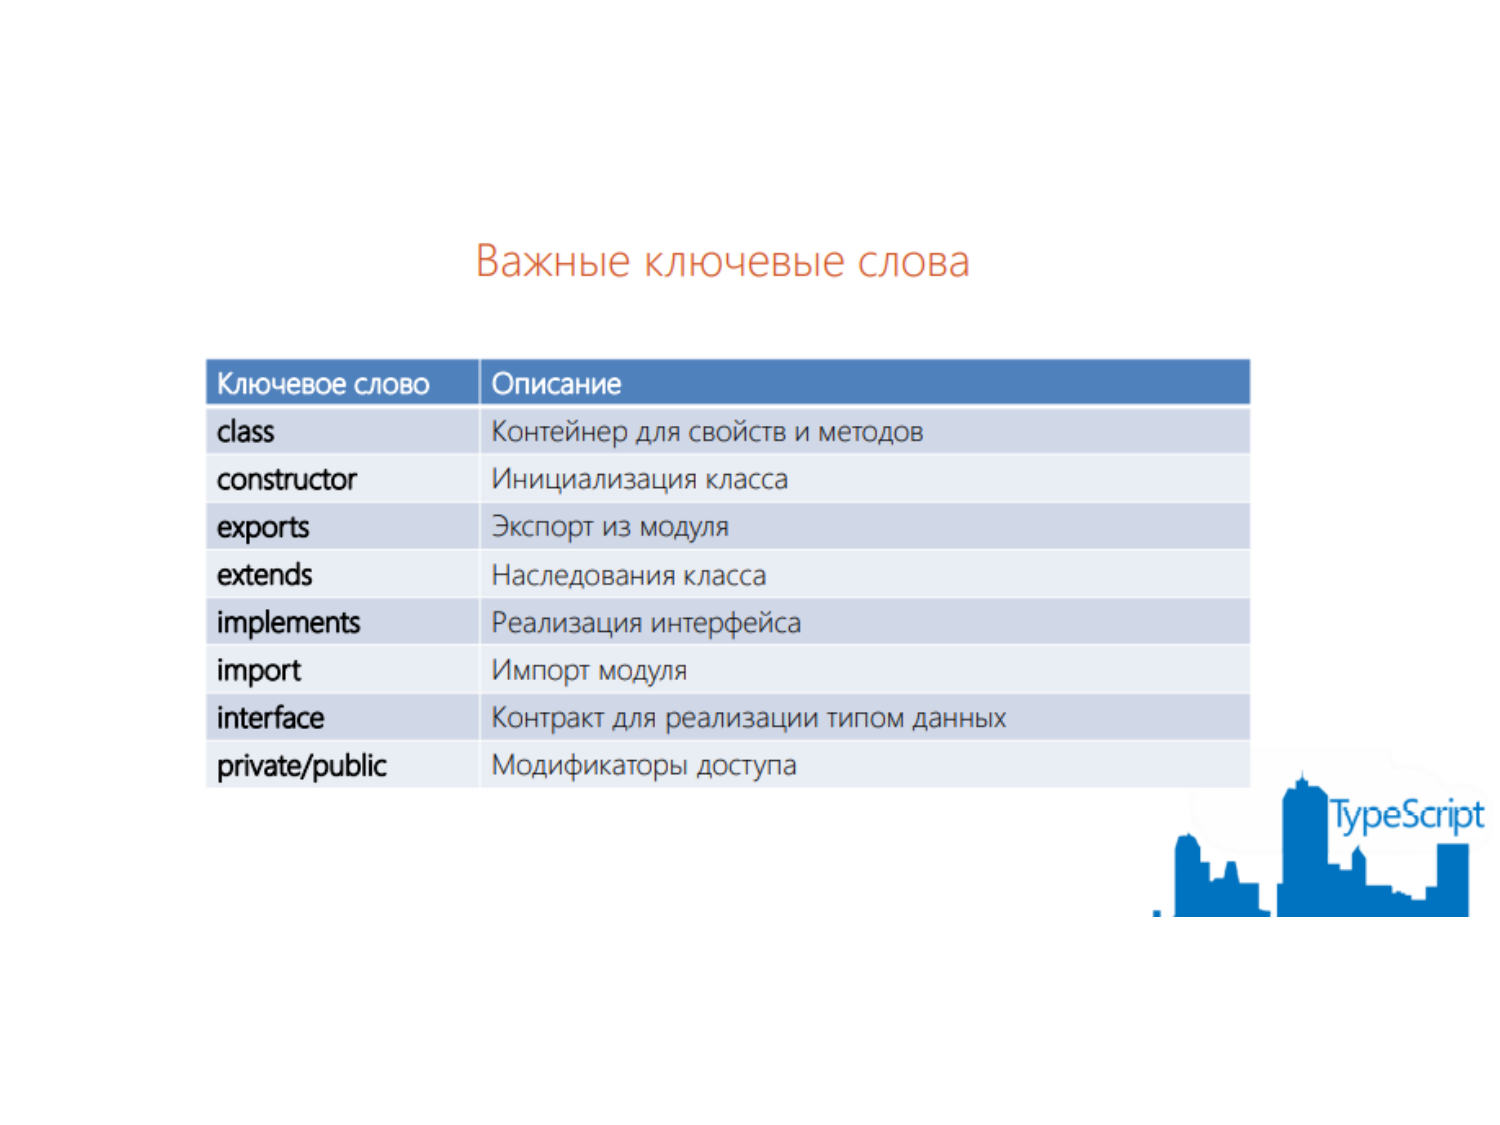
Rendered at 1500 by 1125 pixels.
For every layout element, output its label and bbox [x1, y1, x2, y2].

picture [0, 237, 1493, 918]
